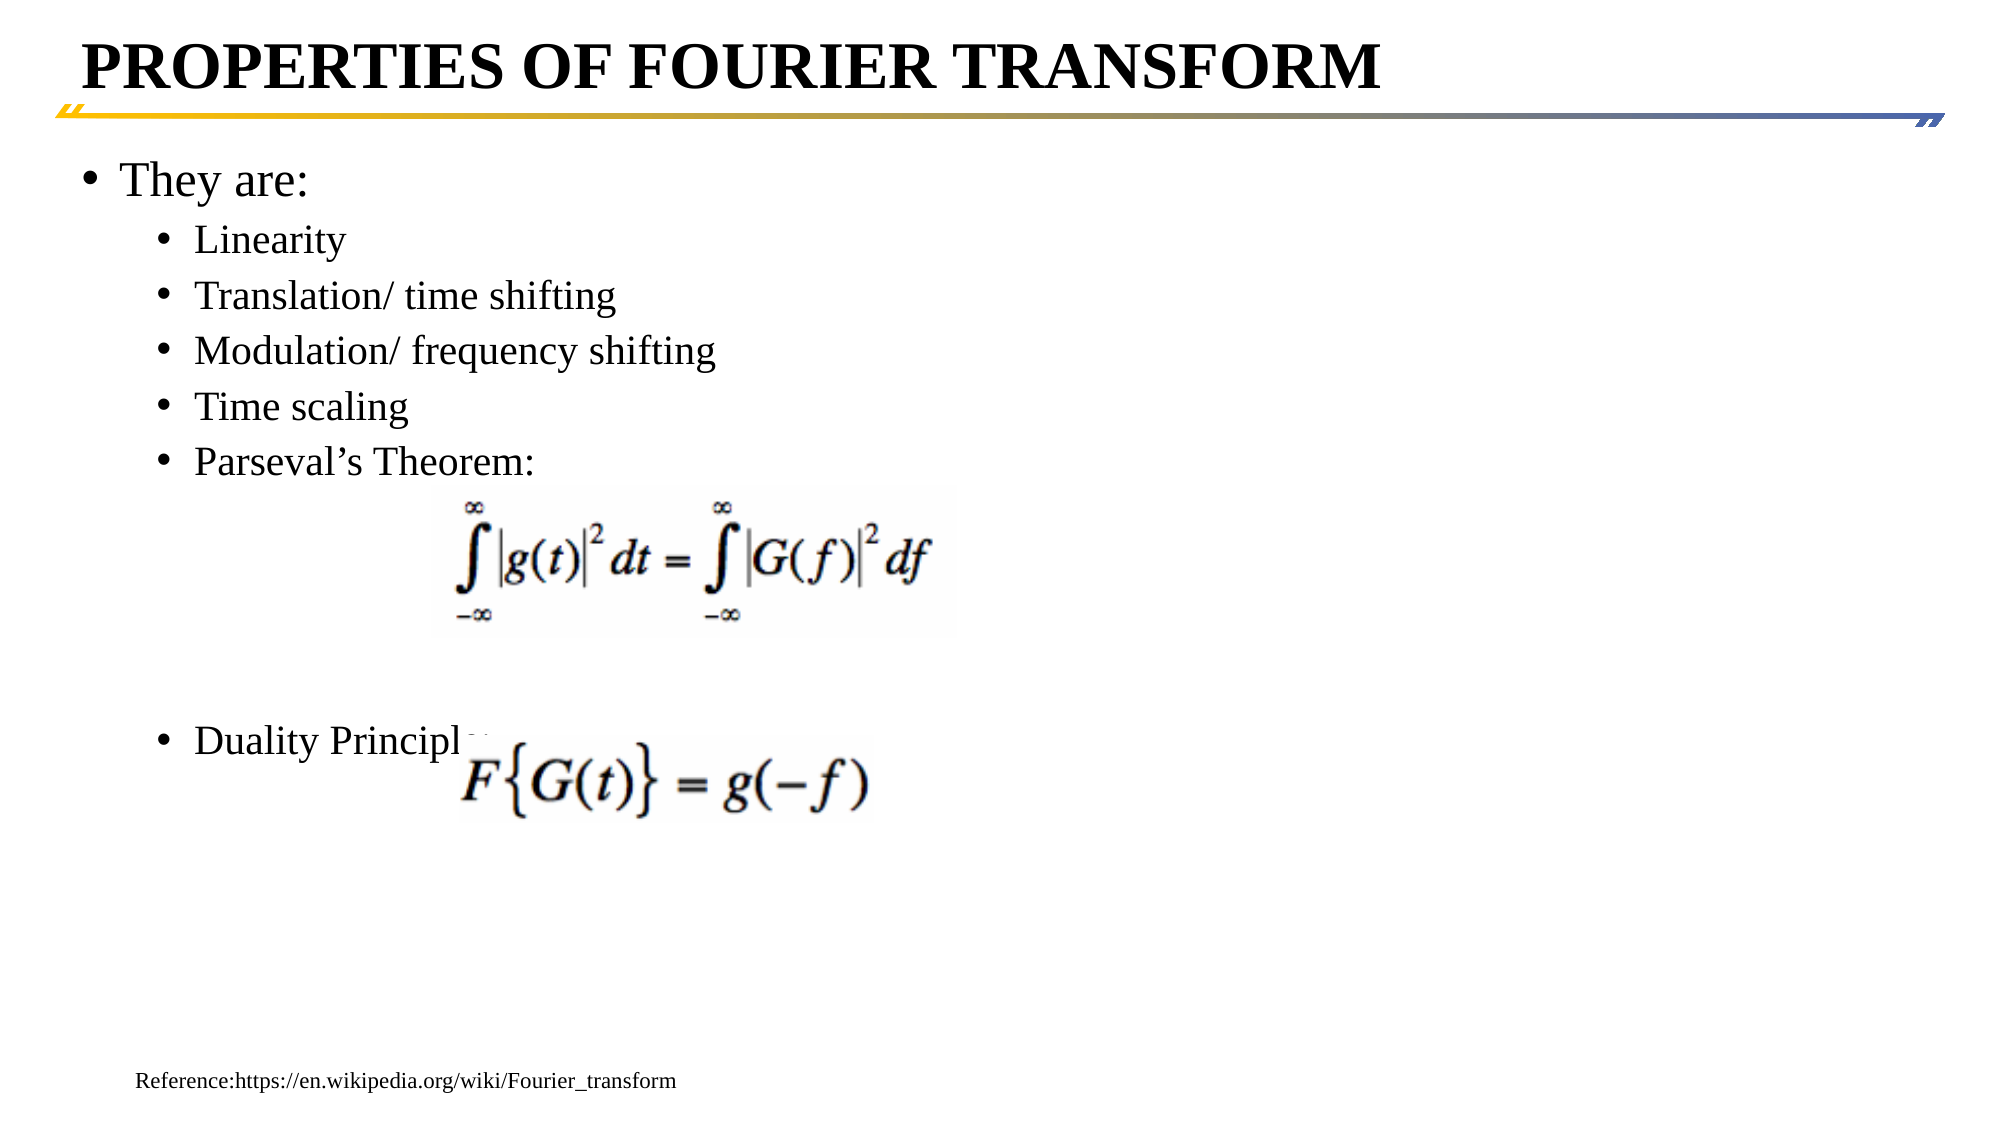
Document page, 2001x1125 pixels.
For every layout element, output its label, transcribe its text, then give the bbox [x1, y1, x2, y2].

picture [431, 485, 957, 638]
list They are: Linearity Translation/ time shifting Modulation/ frequency shifting Time scaling Parseval’s Theorem: Duality Principle: [66, 145, 1934, 1063]
text_box Reference:https://en.wikipedia.org/wiki/Fourier_transform [120, 1058, 1106, 1125]
title PROPERTIES OF FOURIER TRANSFORM [66, 0, 1934, 111]
picture [459, 735, 874, 823]
